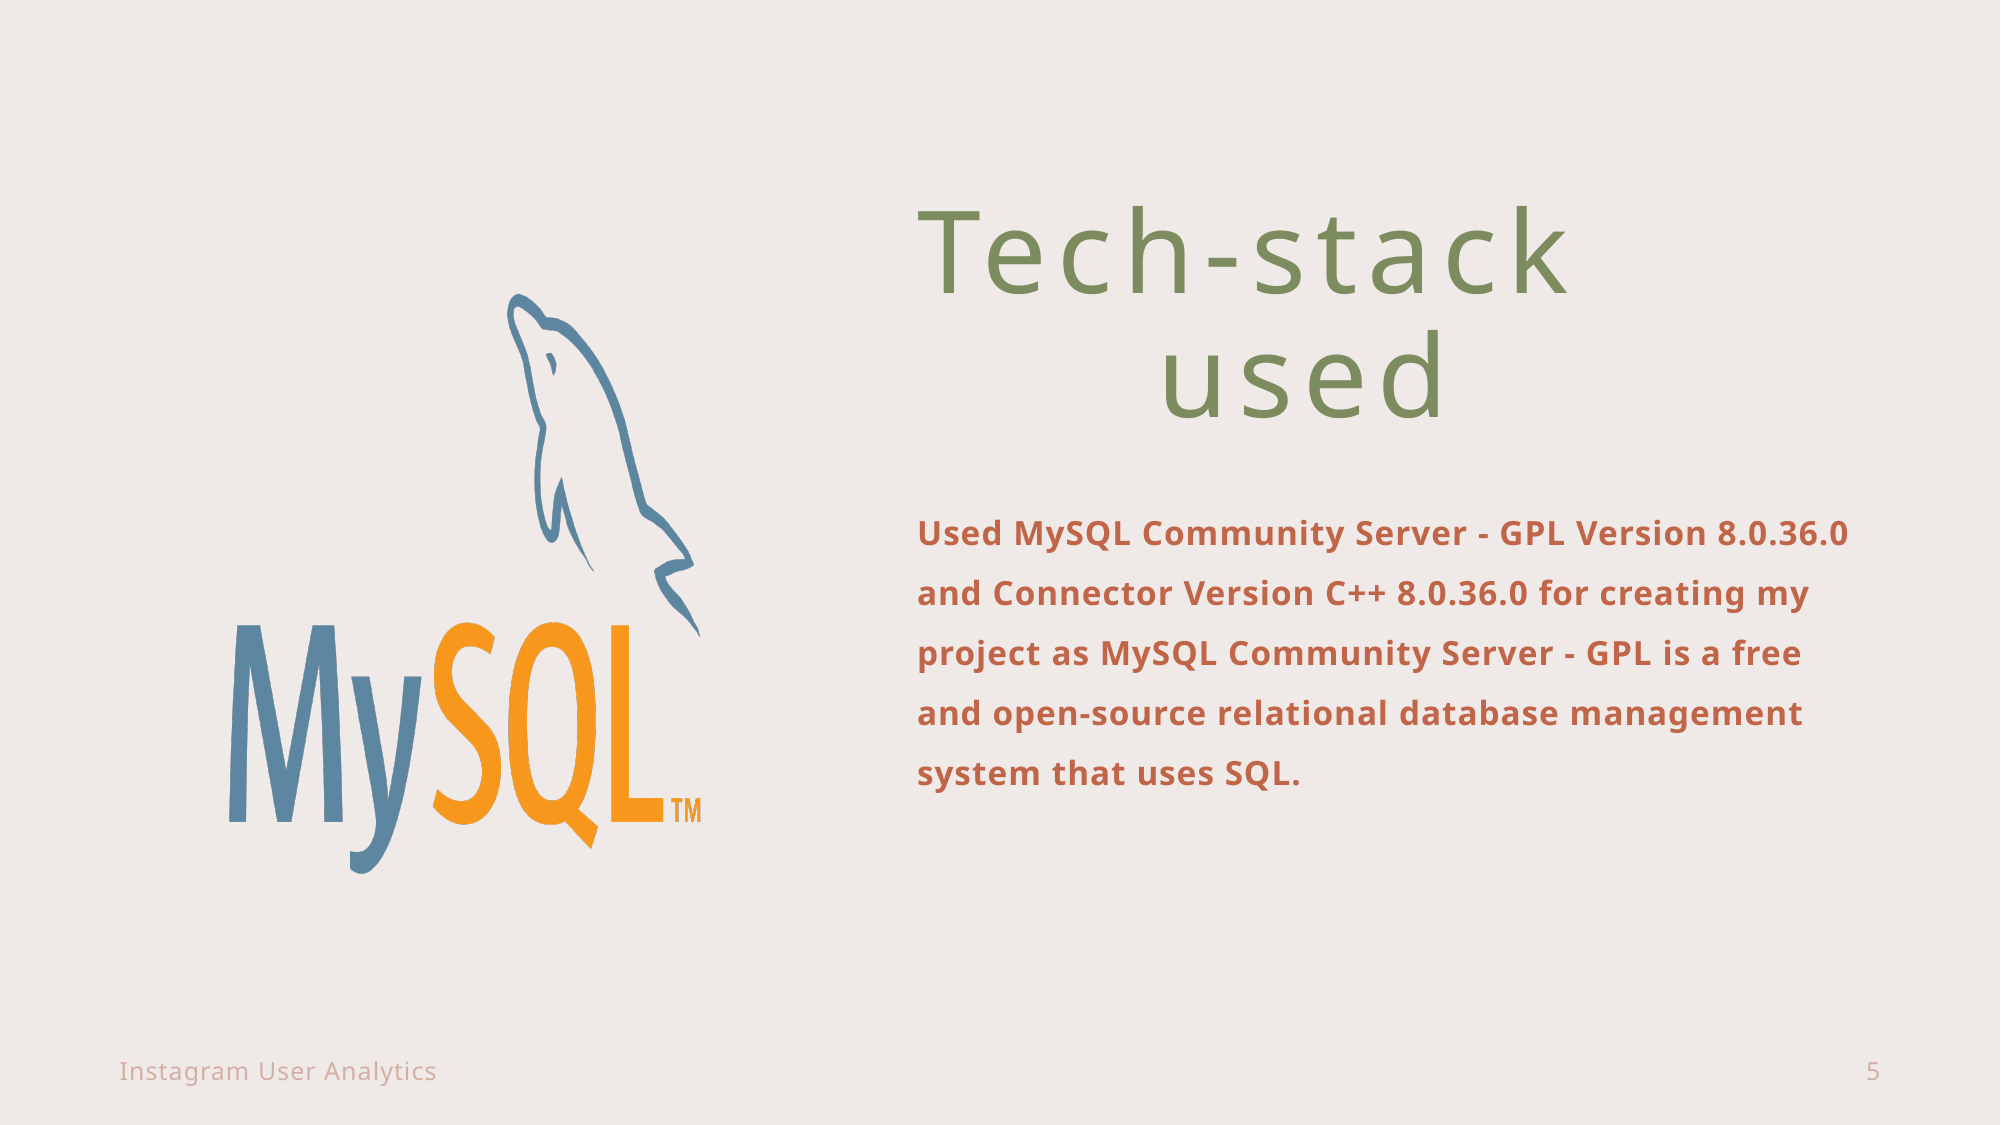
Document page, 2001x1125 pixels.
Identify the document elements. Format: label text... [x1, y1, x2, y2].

picture [137, 141, 808, 984]
slide_number 5 [1445, 1042, 1896, 1103]
title Tech-stack used [917, 194, 1896, 414]
footer Instagram User Analytics [104, 1042, 780, 1103]
list Used MySQL Community Server - GPL Version 8.0.36.0 and Connector Version C++ 8.0.36.0 for creating my project as MySQL Community Server - GPL is a free and open-source relational database management system that uses SQL. [917, 492, 1863, 984]
